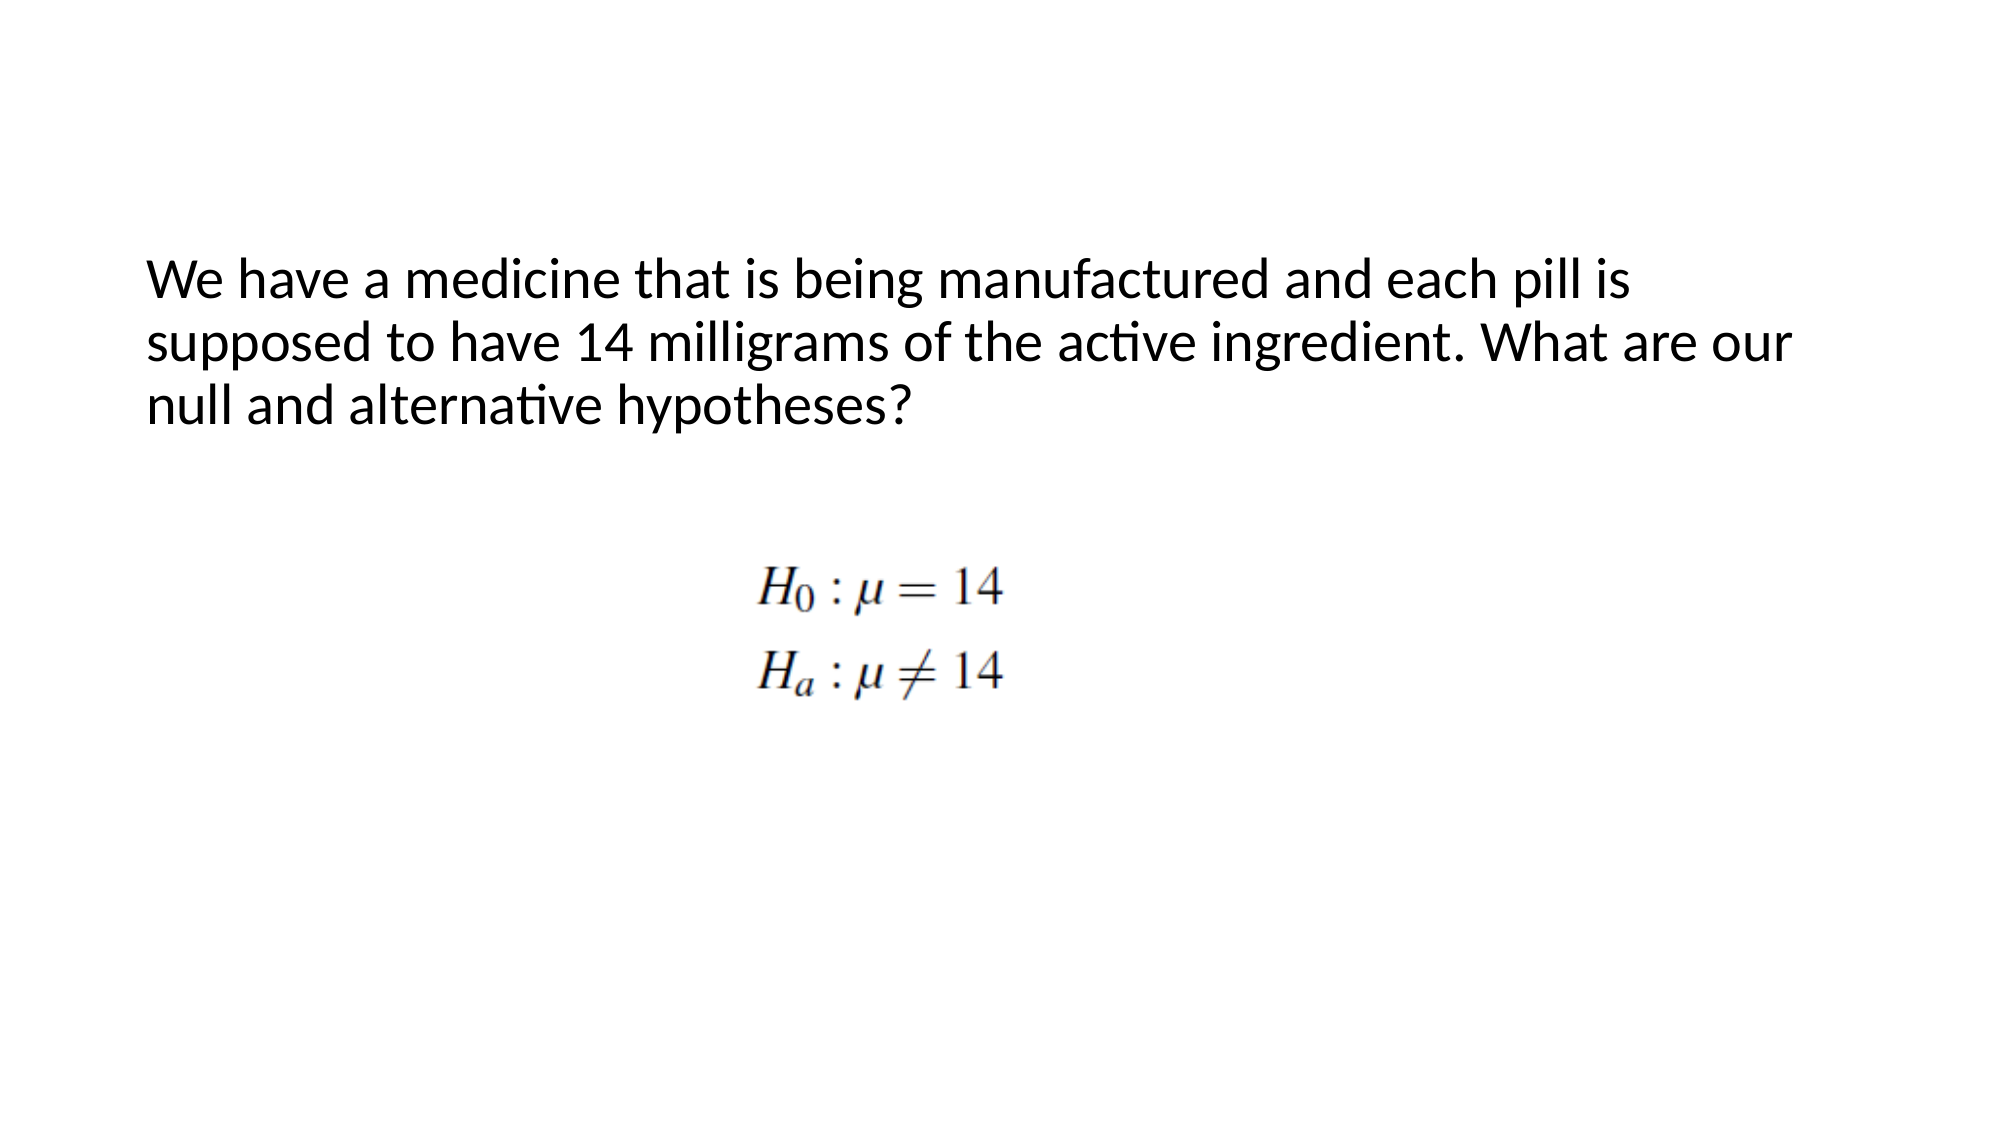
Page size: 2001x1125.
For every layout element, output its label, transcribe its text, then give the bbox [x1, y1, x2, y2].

picture [711, 536, 1067, 722]
list We have a medicine that is being manufactured and each pill is supposed to have 14 milligrams of the active ingredient. What are our null and alternative hypotheses? [131, 240, 1857, 955]
